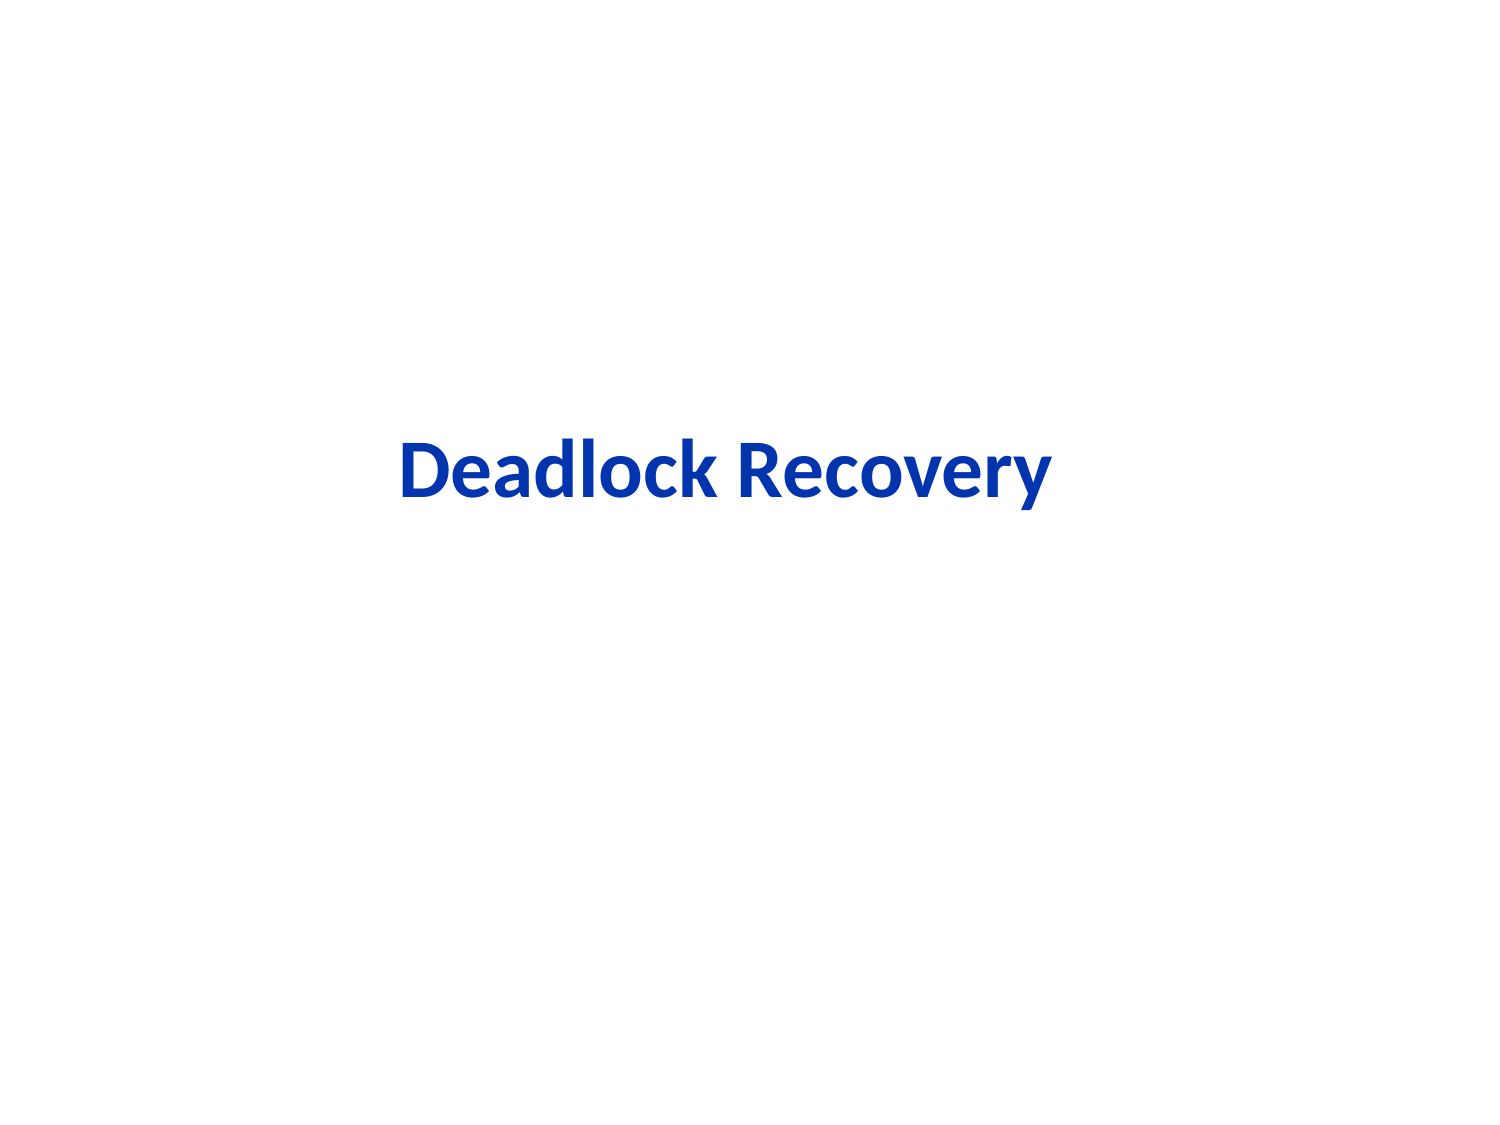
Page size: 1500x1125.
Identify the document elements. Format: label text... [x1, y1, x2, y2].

title Deadlock Recovery [88, 349, 1364, 591]
